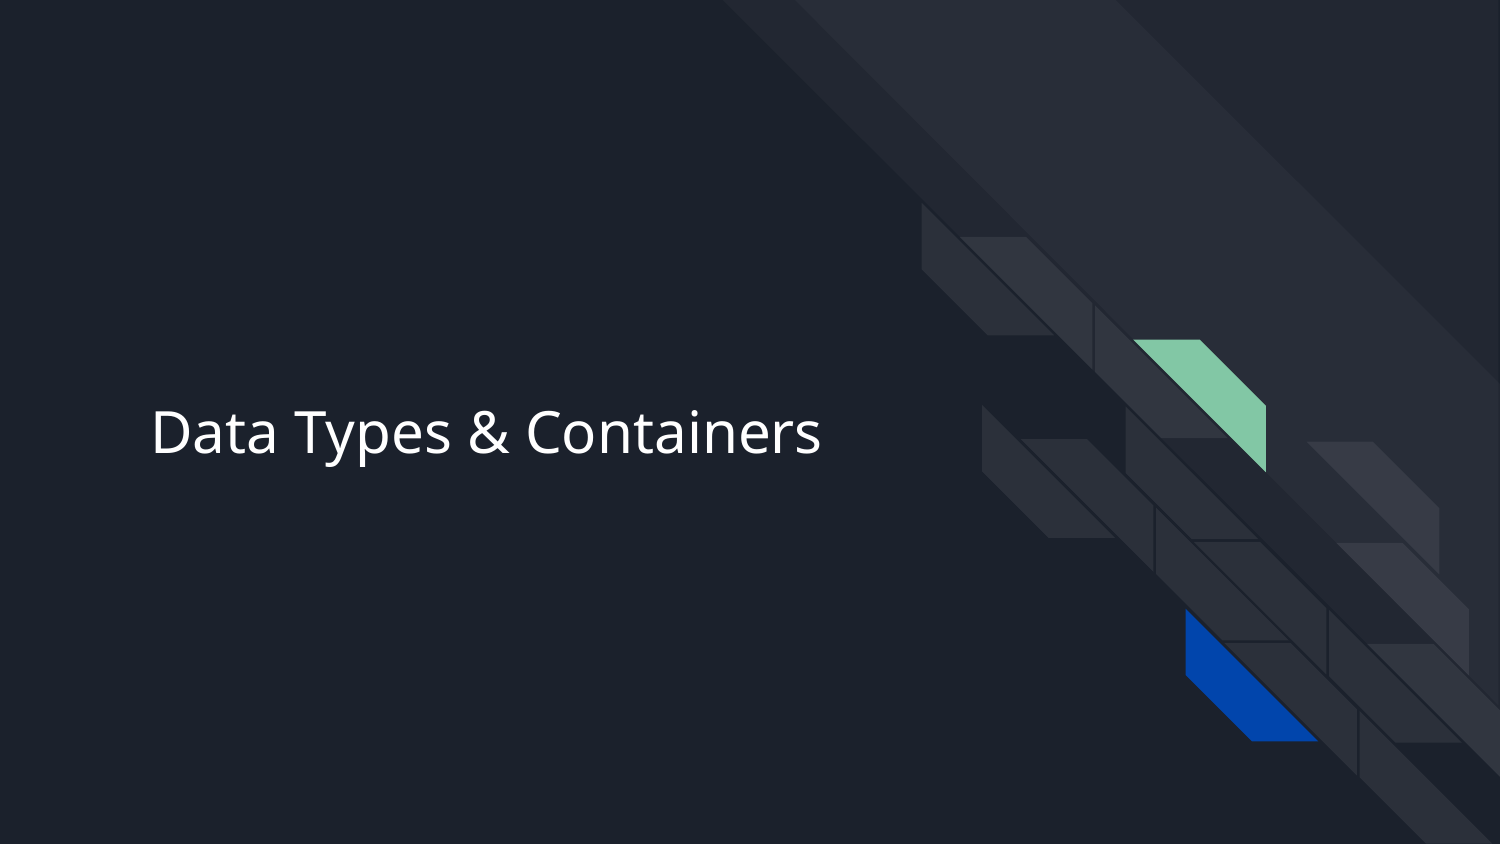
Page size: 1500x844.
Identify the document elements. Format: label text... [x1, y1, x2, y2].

title Data Types & Containers [135, 336, 888, 526]
